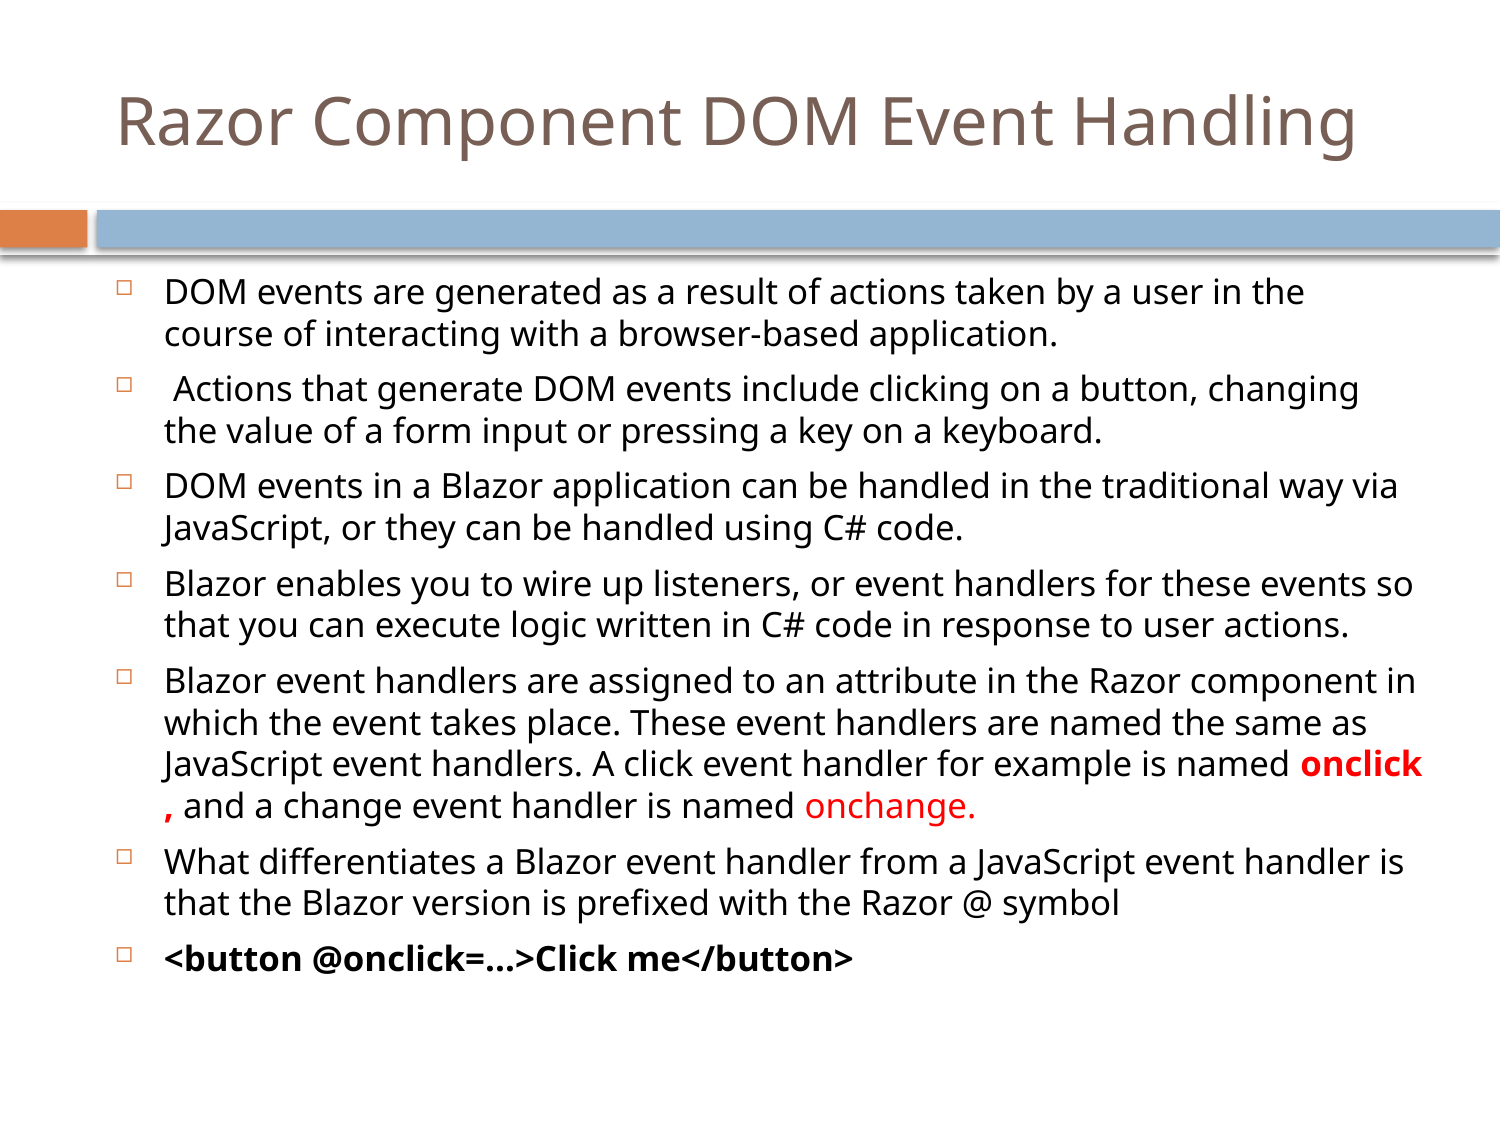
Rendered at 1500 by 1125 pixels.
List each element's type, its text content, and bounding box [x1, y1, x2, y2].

list DOM events are generated as a result of actions taken by a user in the course of interacting with a browser-based application. Actions that generate DOM events include clicking on a button, changing the value of a form input or pressing a key on a keyboard. DOM events in a Blazor application can be handled in the traditional way via JavaScript, or they can be handled using C# code. Blazor enables you to wire up listeners, or event handlers for these events so that you can execute logic written in C# code in response to user actions. Blazor event handlers are assigned to an attribute in the Razor component in which the event takes place. These event handlers are named the same as JavaScript event handlers. A click event handler for example is named onclick , and a change event handler is named onchange. What differentiates a Blazor event handler from a JavaScript event handler is that the Blazor version is prefixed with the Razor @ symbol <button @onclick=...>Click me</button> [100, 262, 1438, 1000]
title Razor Component DOM Event Handling [100, 37, 1438, 200]
